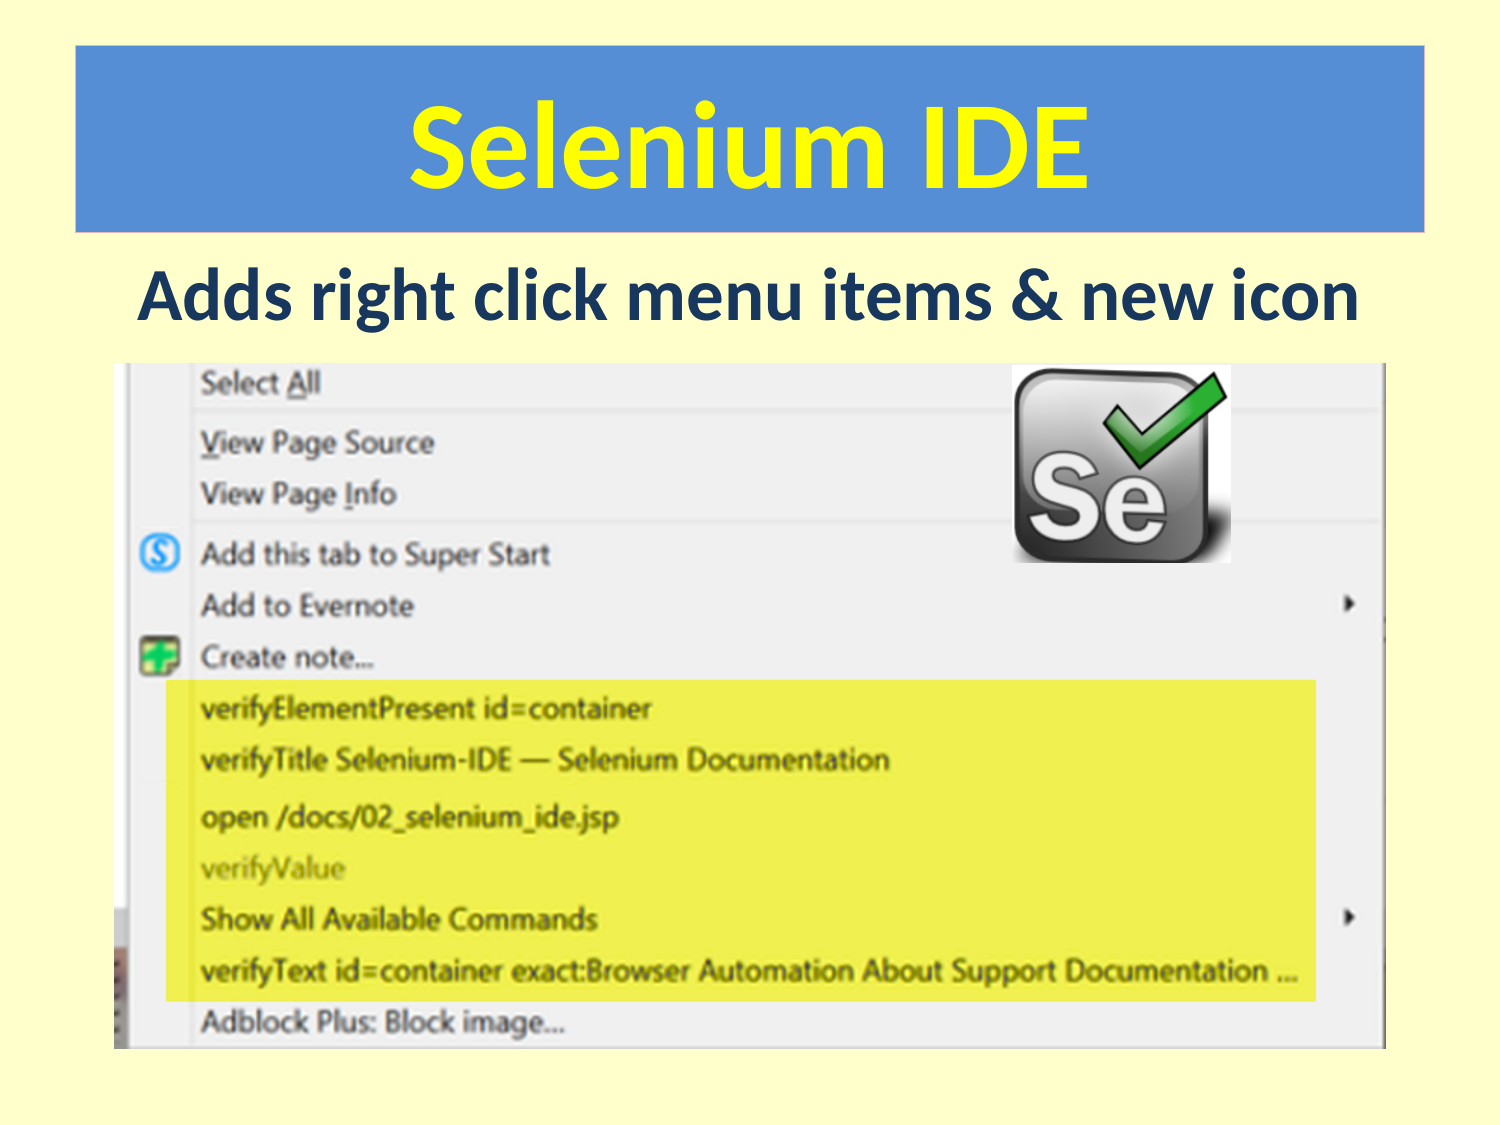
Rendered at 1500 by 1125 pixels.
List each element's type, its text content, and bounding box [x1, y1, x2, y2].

title Selenium IDE [75, 45, 1425, 233]
text_box Adds right click menu items & new icon [81, 237, 1419, 363]
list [114, 363, 1386, 1049]
picture [1012, 365, 1231, 563]
